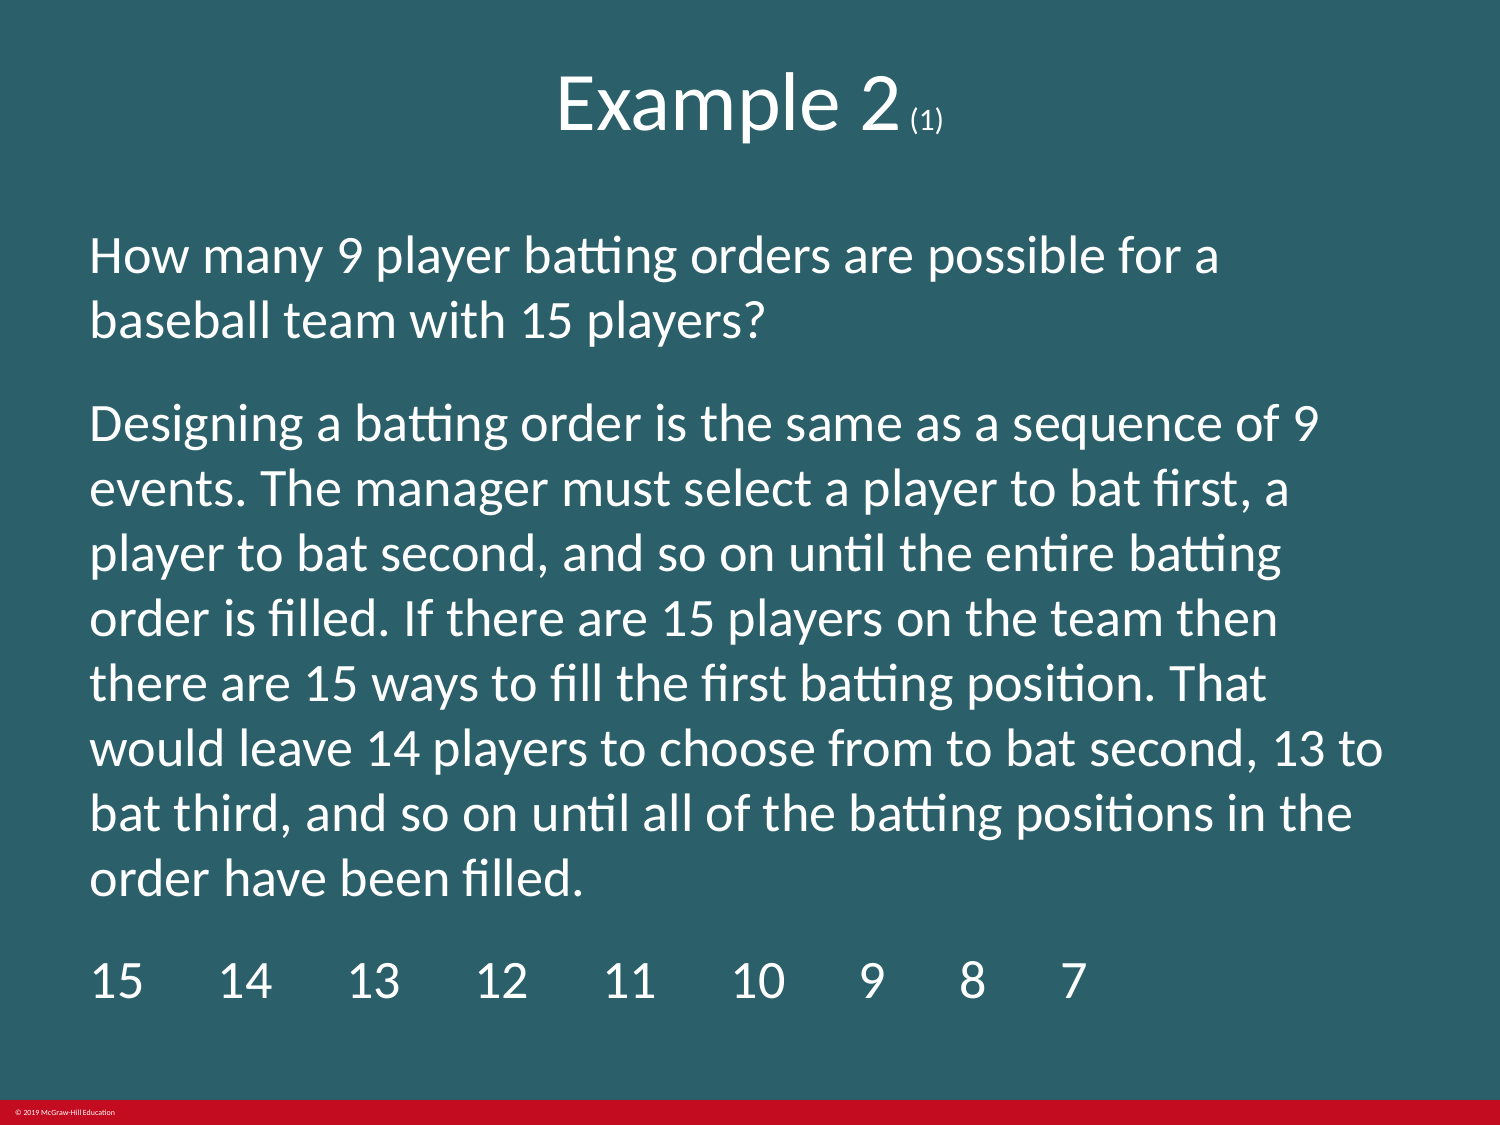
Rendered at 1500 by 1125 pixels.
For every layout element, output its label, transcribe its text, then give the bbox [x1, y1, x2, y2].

title Example 2 (1) [0, 0, 1500, 195]
